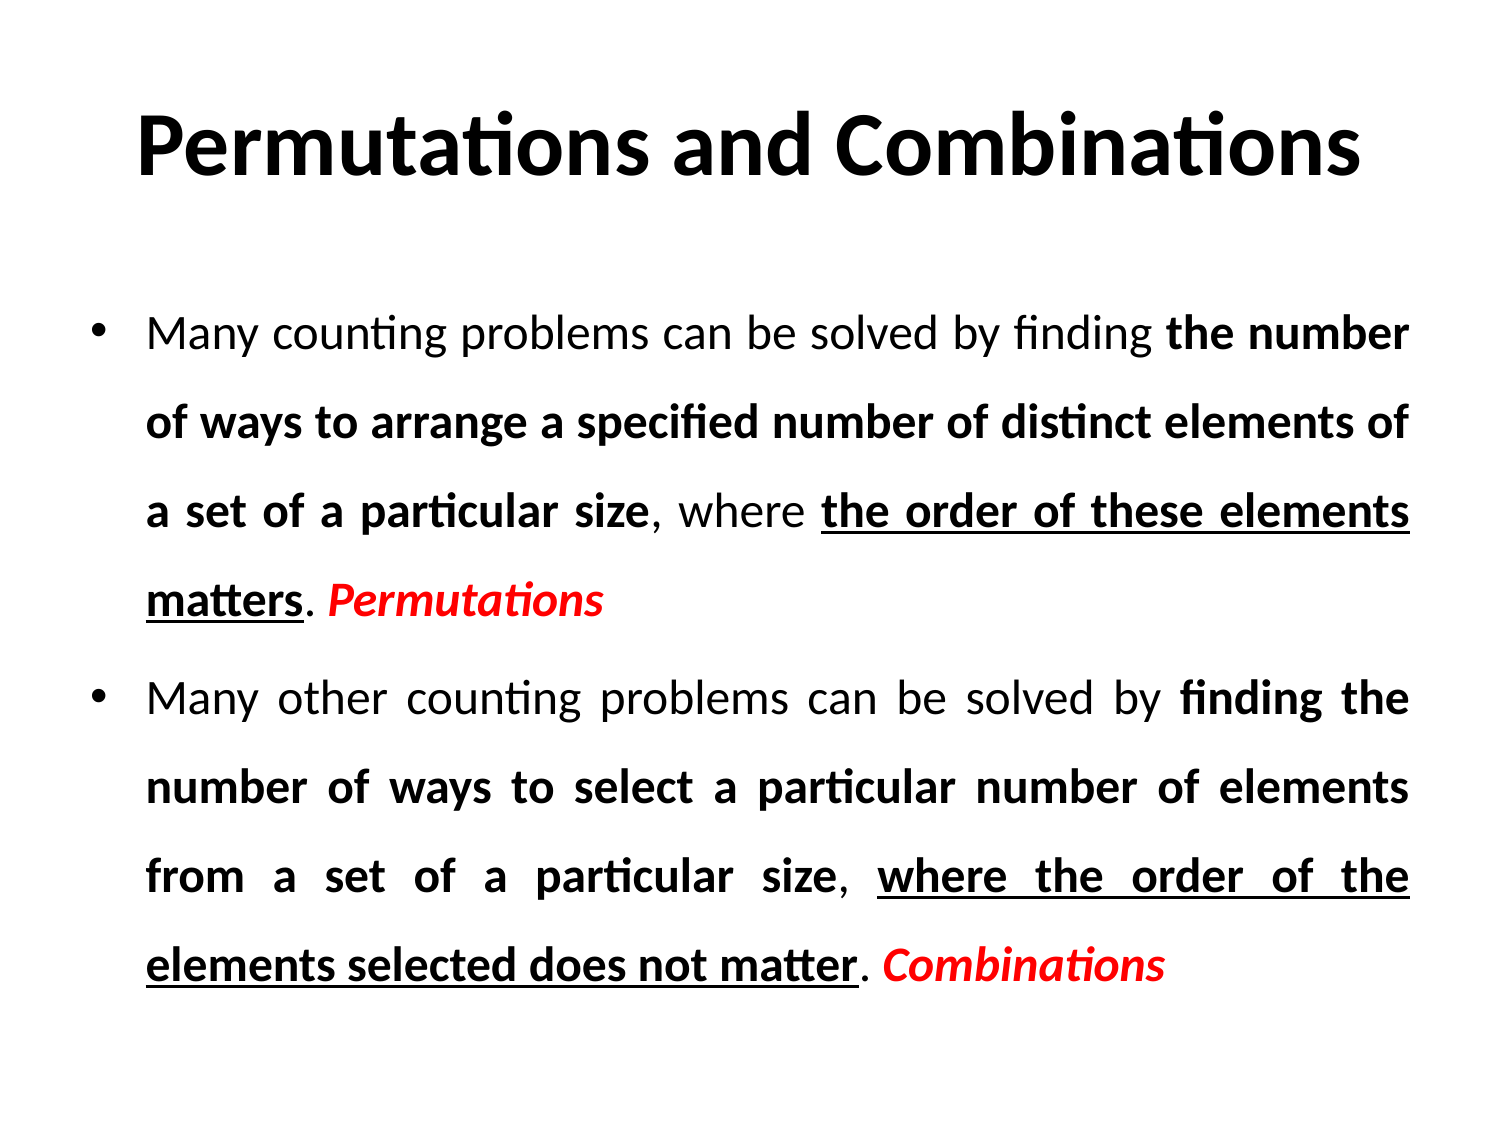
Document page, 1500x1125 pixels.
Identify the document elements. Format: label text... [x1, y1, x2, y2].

list Many counting problems can be solved by finding the number of ways to arrange a specified number of distinct elements of a set of a particular size, where the order of these elements matters. Permutations Many other counting problems can be solved by finding the number of ways to select a particular number of elements from a set of a particular size, where the order of the elements selected does not matter. Combinations [75, 262, 1425, 1005]
title Permutations and Combinations [75, 45, 1425, 233]
